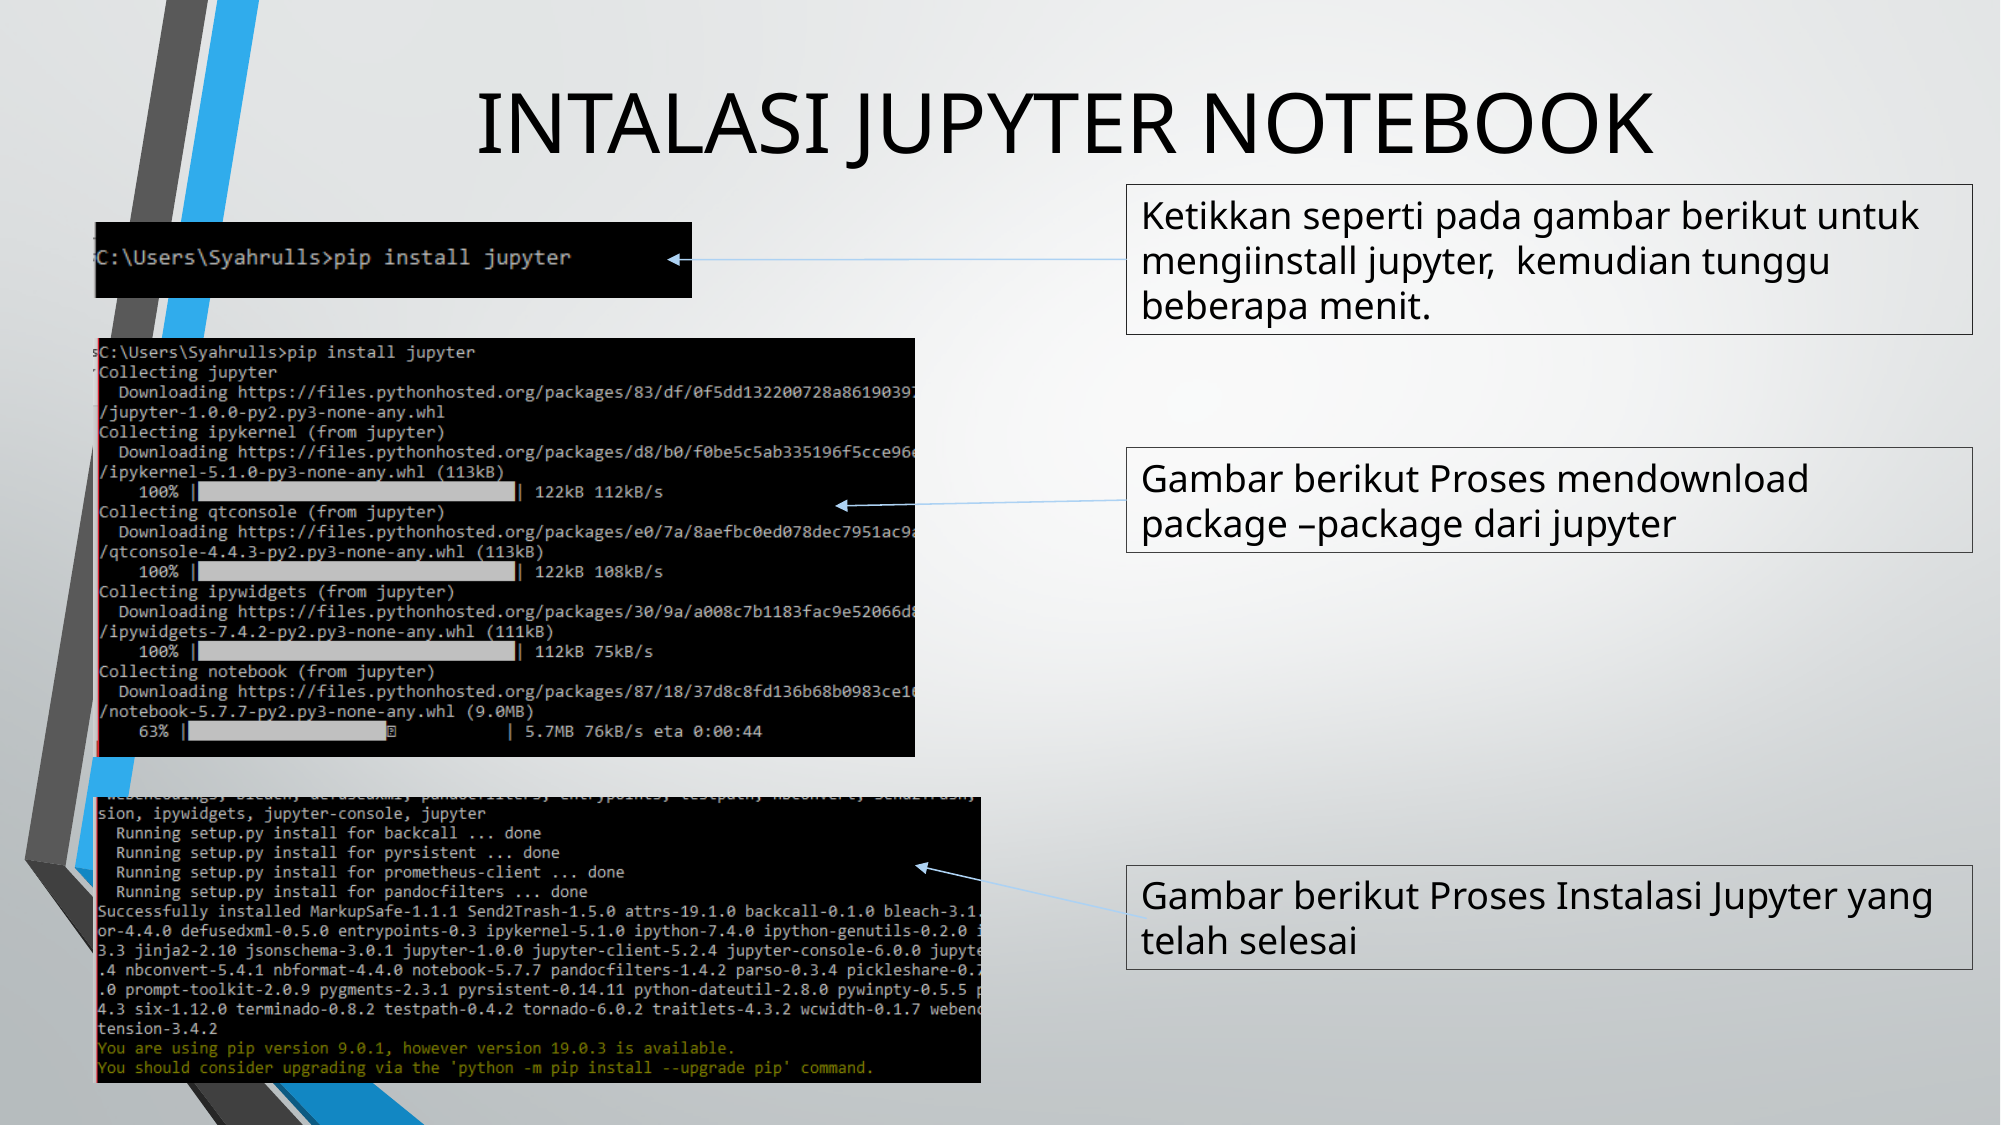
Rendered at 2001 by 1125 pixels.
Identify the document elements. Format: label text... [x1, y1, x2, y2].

text_box Ketikkan seperti pada gambar berikut untuk mengiinstall jupyter, kemudian tunggu beberapa menit. [1126, 184, 1973, 335]
text_box Gambar berikut Proses Instalasi Jupyter yang telah selesai [1126, 865, 1973, 970]
picture [92, 222, 692, 298]
picture [92, 797, 981, 1084]
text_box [914, 864, 1147, 919]
text_box Gambar berikut Proses mendownload package –package dari jupyter [1126, 447, 1973, 553]
picture [93, 338, 916, 757]
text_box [834, 500, 1127, 507]
title INTALASI JUPYTER NOTEBOOK [243, 42, 1887, 199]
